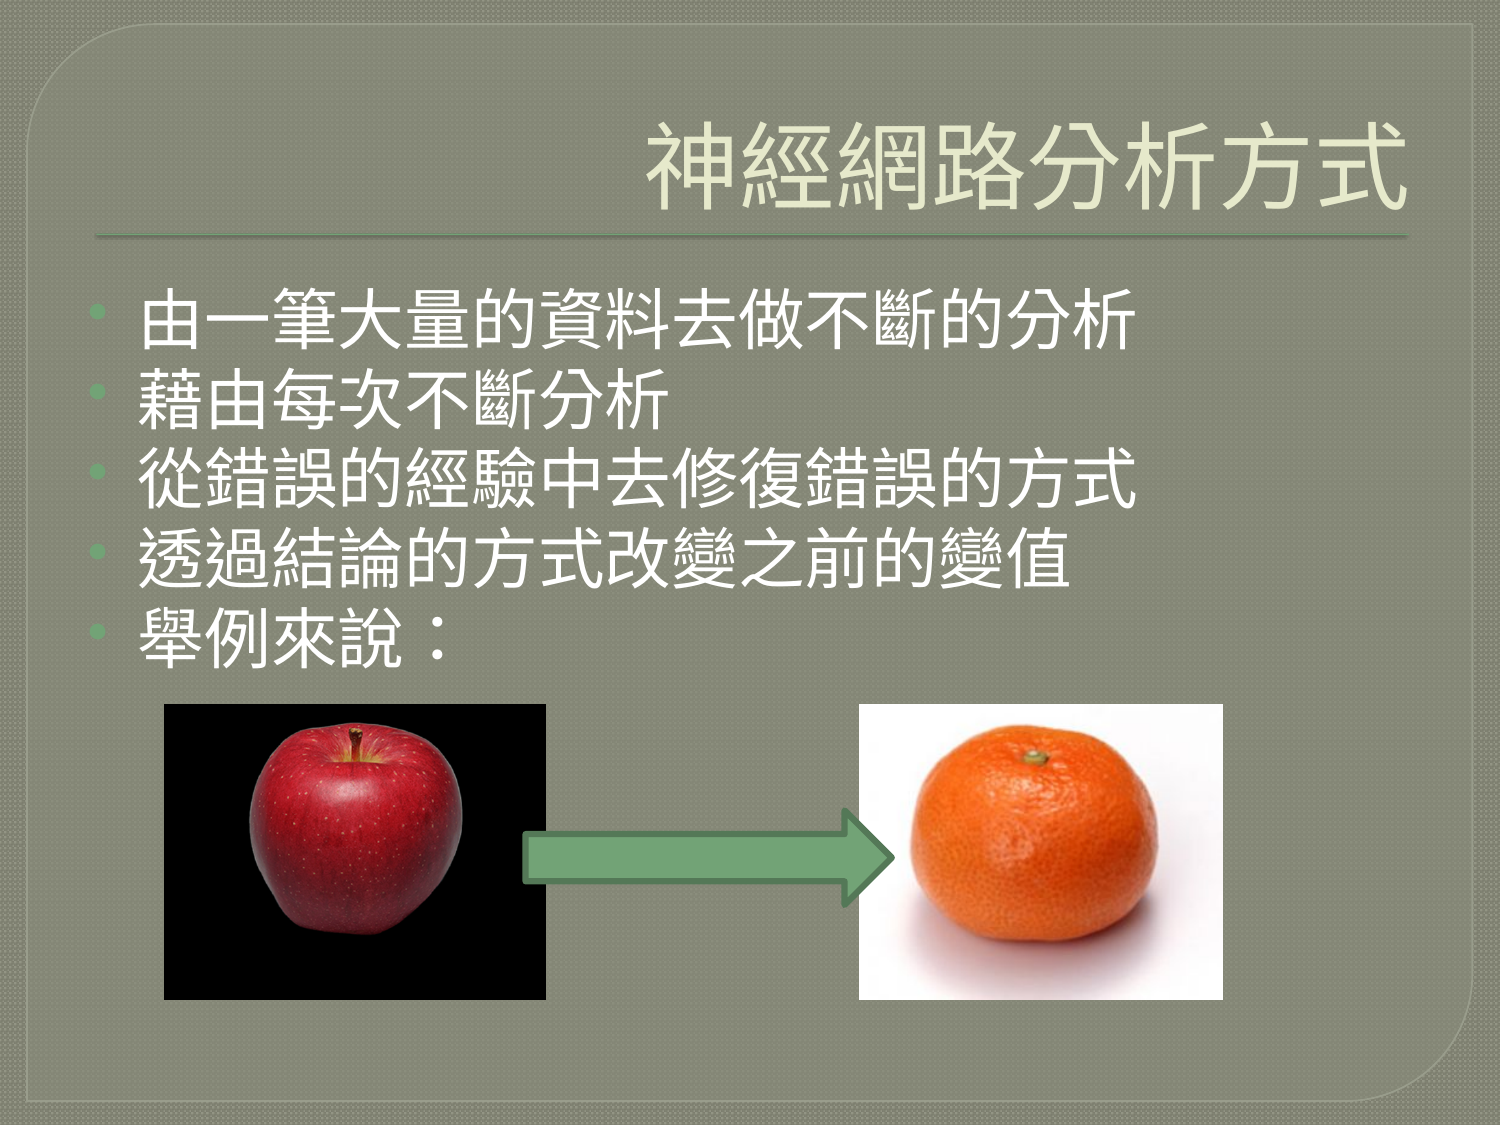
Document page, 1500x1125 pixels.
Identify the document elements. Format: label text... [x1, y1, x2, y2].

picture [163, 703, 547, 1000]
title 神經網路分析方式 [75, 41, 1425, 230]
picture [859, 703, 1223, 1000]
list 由一筆大量的資料去做不斷的分析 藉由每次不斷分析 從錯誤的經驗中去修復錯誤的方式 透過結論的方式改變之前的變值 舉例來說： [75, 270, 1425, 1013]
text_box [552, 807, 852, 908]
